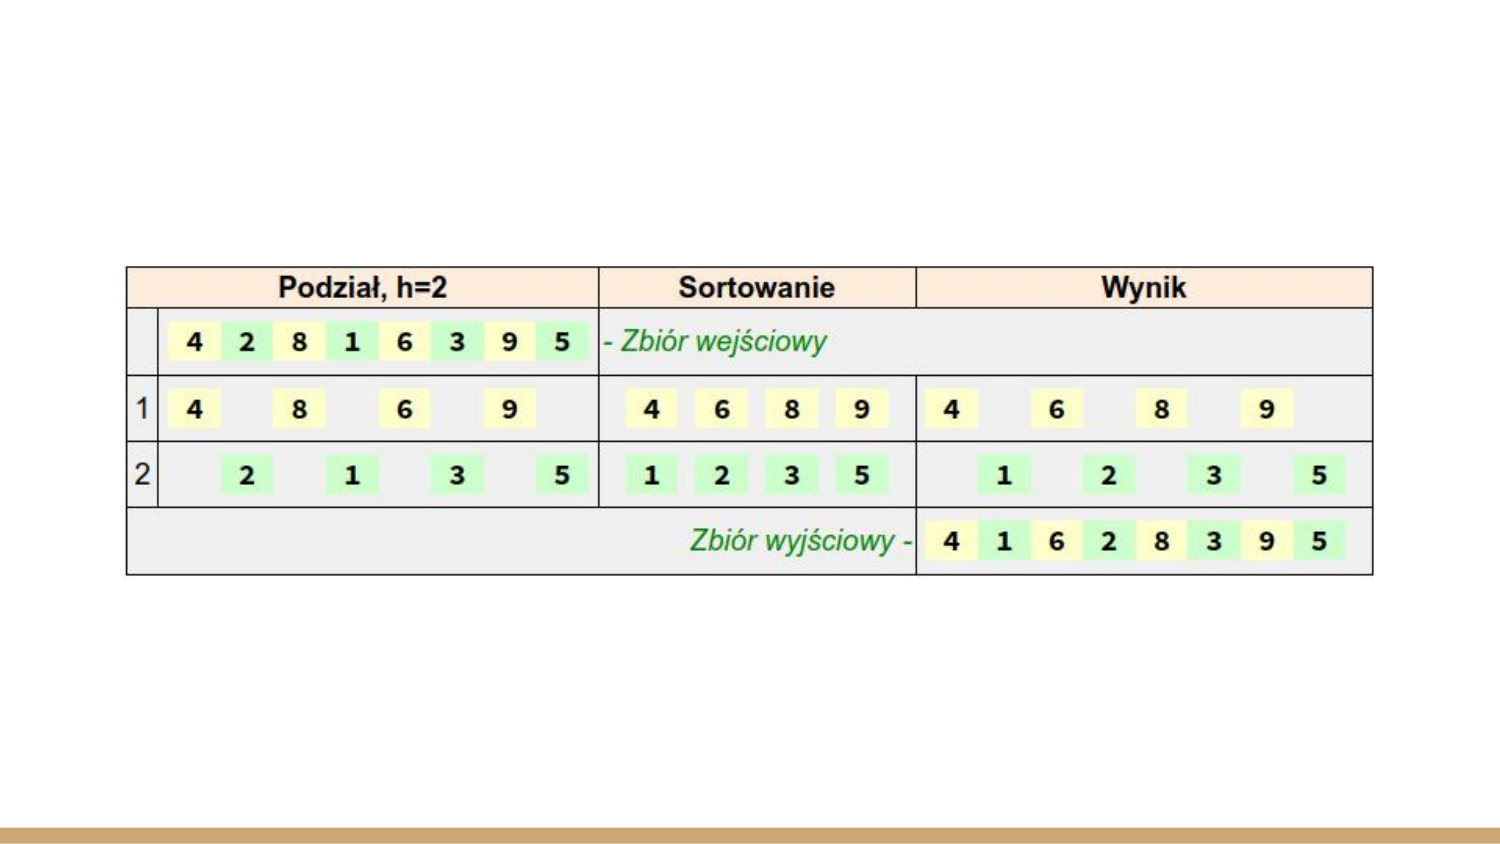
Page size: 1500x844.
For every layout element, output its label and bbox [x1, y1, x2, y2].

picture [123, 265, 1377, 579]
